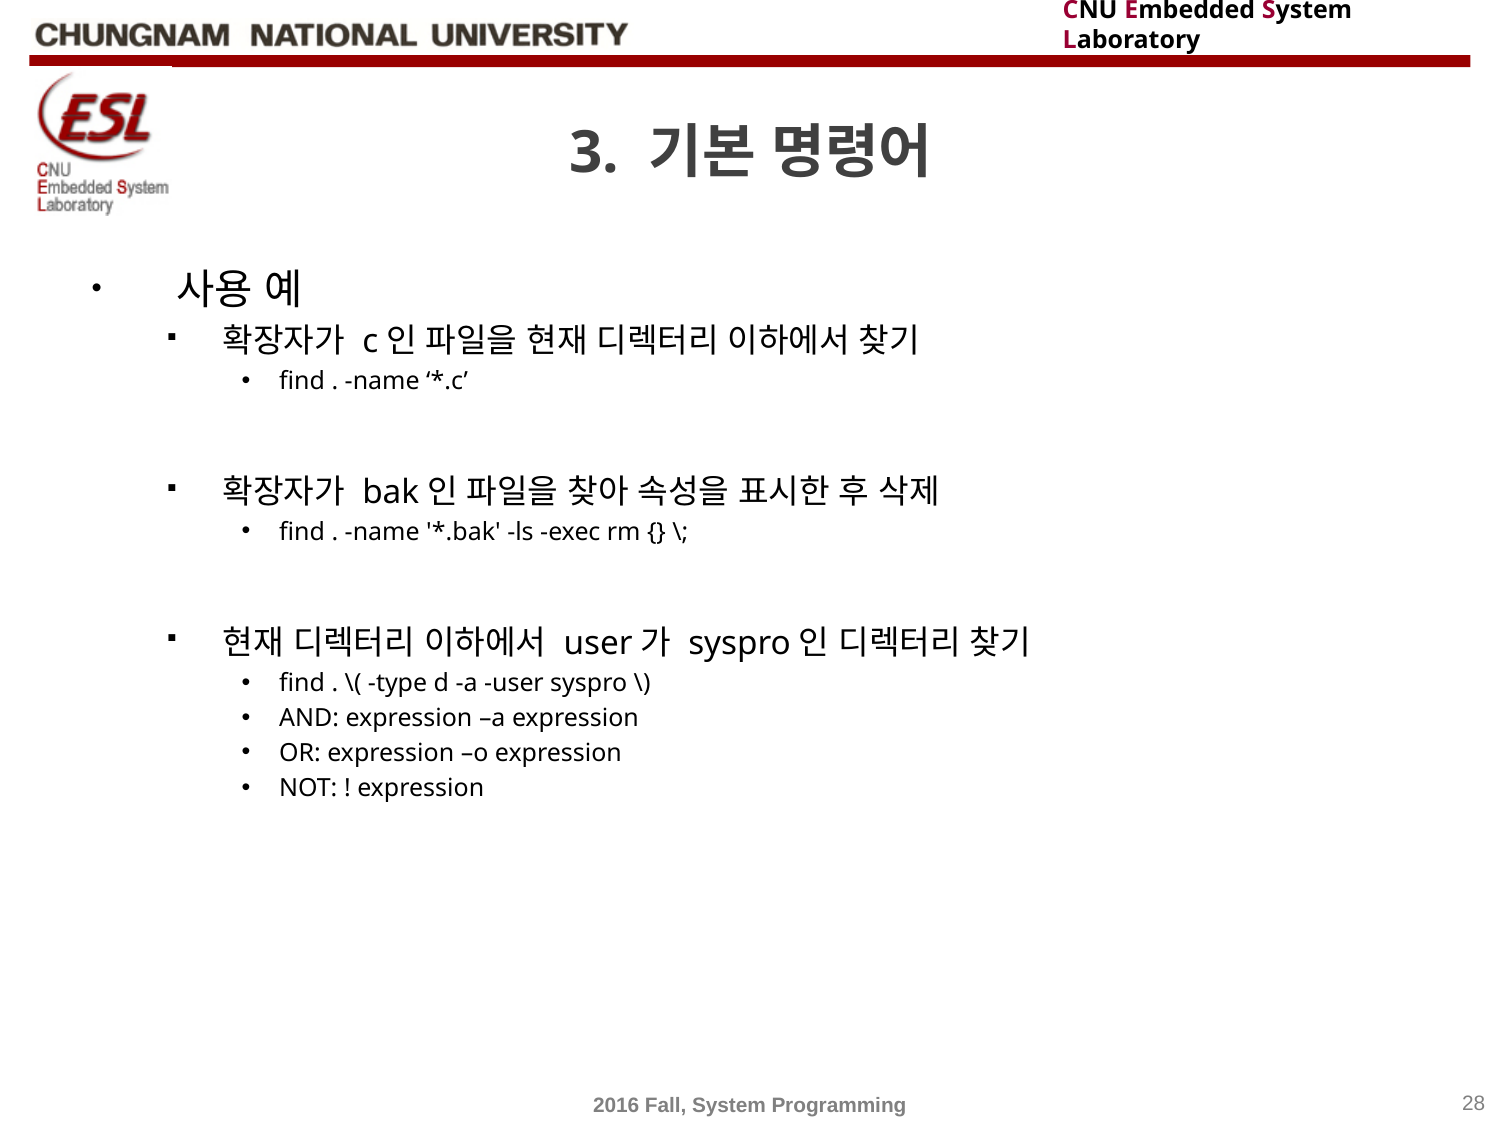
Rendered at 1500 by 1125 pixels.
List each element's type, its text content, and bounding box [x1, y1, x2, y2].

title 3. 기본 명령어 [31, 90, 1471, 209]
footer 2016 Fall, System Programming [0, 1082, 1149, 1125]
picture [31, 18, 634, 52]
list 사용 예 확장자가 c인 파일을 현재 디렉터리 이하에서 찾기 find . -name ‘*.c’ 확장자가 bak인 파일을 찾아 속성을 표시한 후 삭제 find . -name '*.bak' -ls -exec rm {} \; 현재 디렉터리 이하에서 user가 syspro인 디렉터리 찾기 find . \( -type d -a -user syspro \) AND: expression –a expression OR: expression –o expression NOT: ! expression [76, 255, 1436, 1047]
slide_number 28 [1149, 1082, 1500, 1125]
picture [22, 66, 172, 216]
